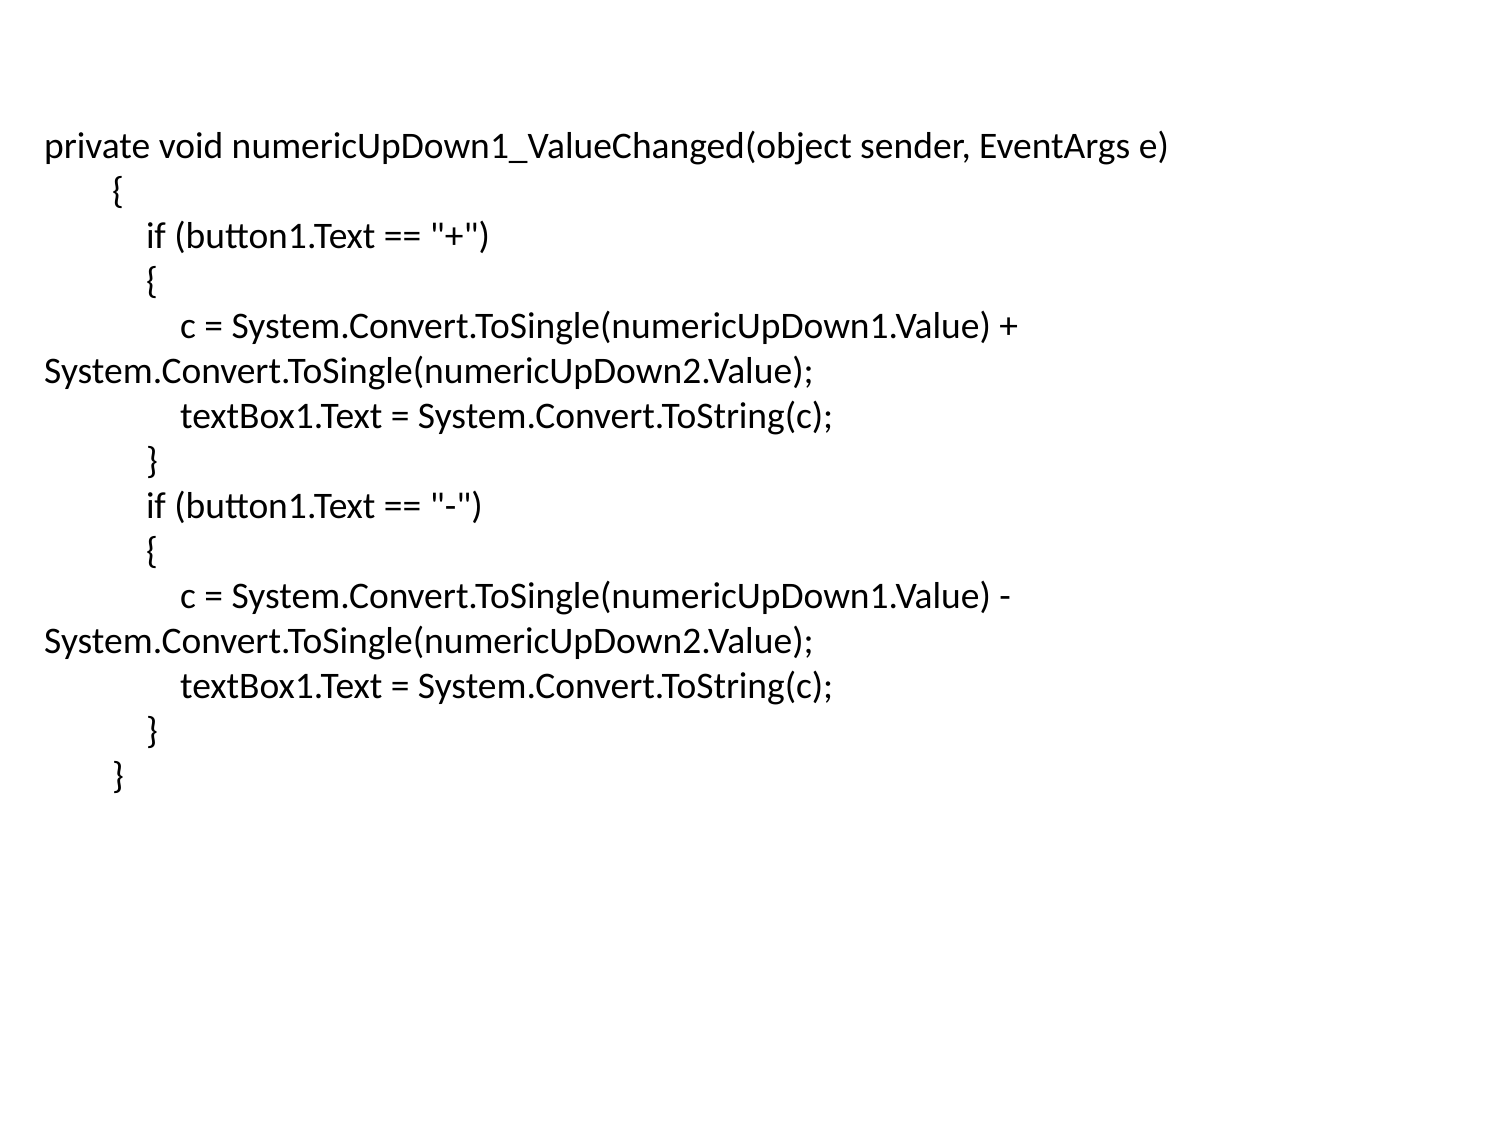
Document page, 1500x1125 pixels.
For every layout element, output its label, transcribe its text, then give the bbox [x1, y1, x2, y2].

text_box private void numericUpDown1_ValueChanged(object sender, EventArgs e) { if (button1.Text == "+") { c = System.Convert.ToSingle(numericUpDown1.Value) + System.Convert.ToSingle(numericUpDown2.Value); textBox1.Text = System.Convert.ToString(c); } if (button1.Text == "-") { c = System.Convert.ToSingle(numericUpDown1.Value) - System.Convert.ToSingle(numericUpDown2.Value); textBox1.Text = System.Convert.ToString(c); } } [29, 113, 1500, 804]
